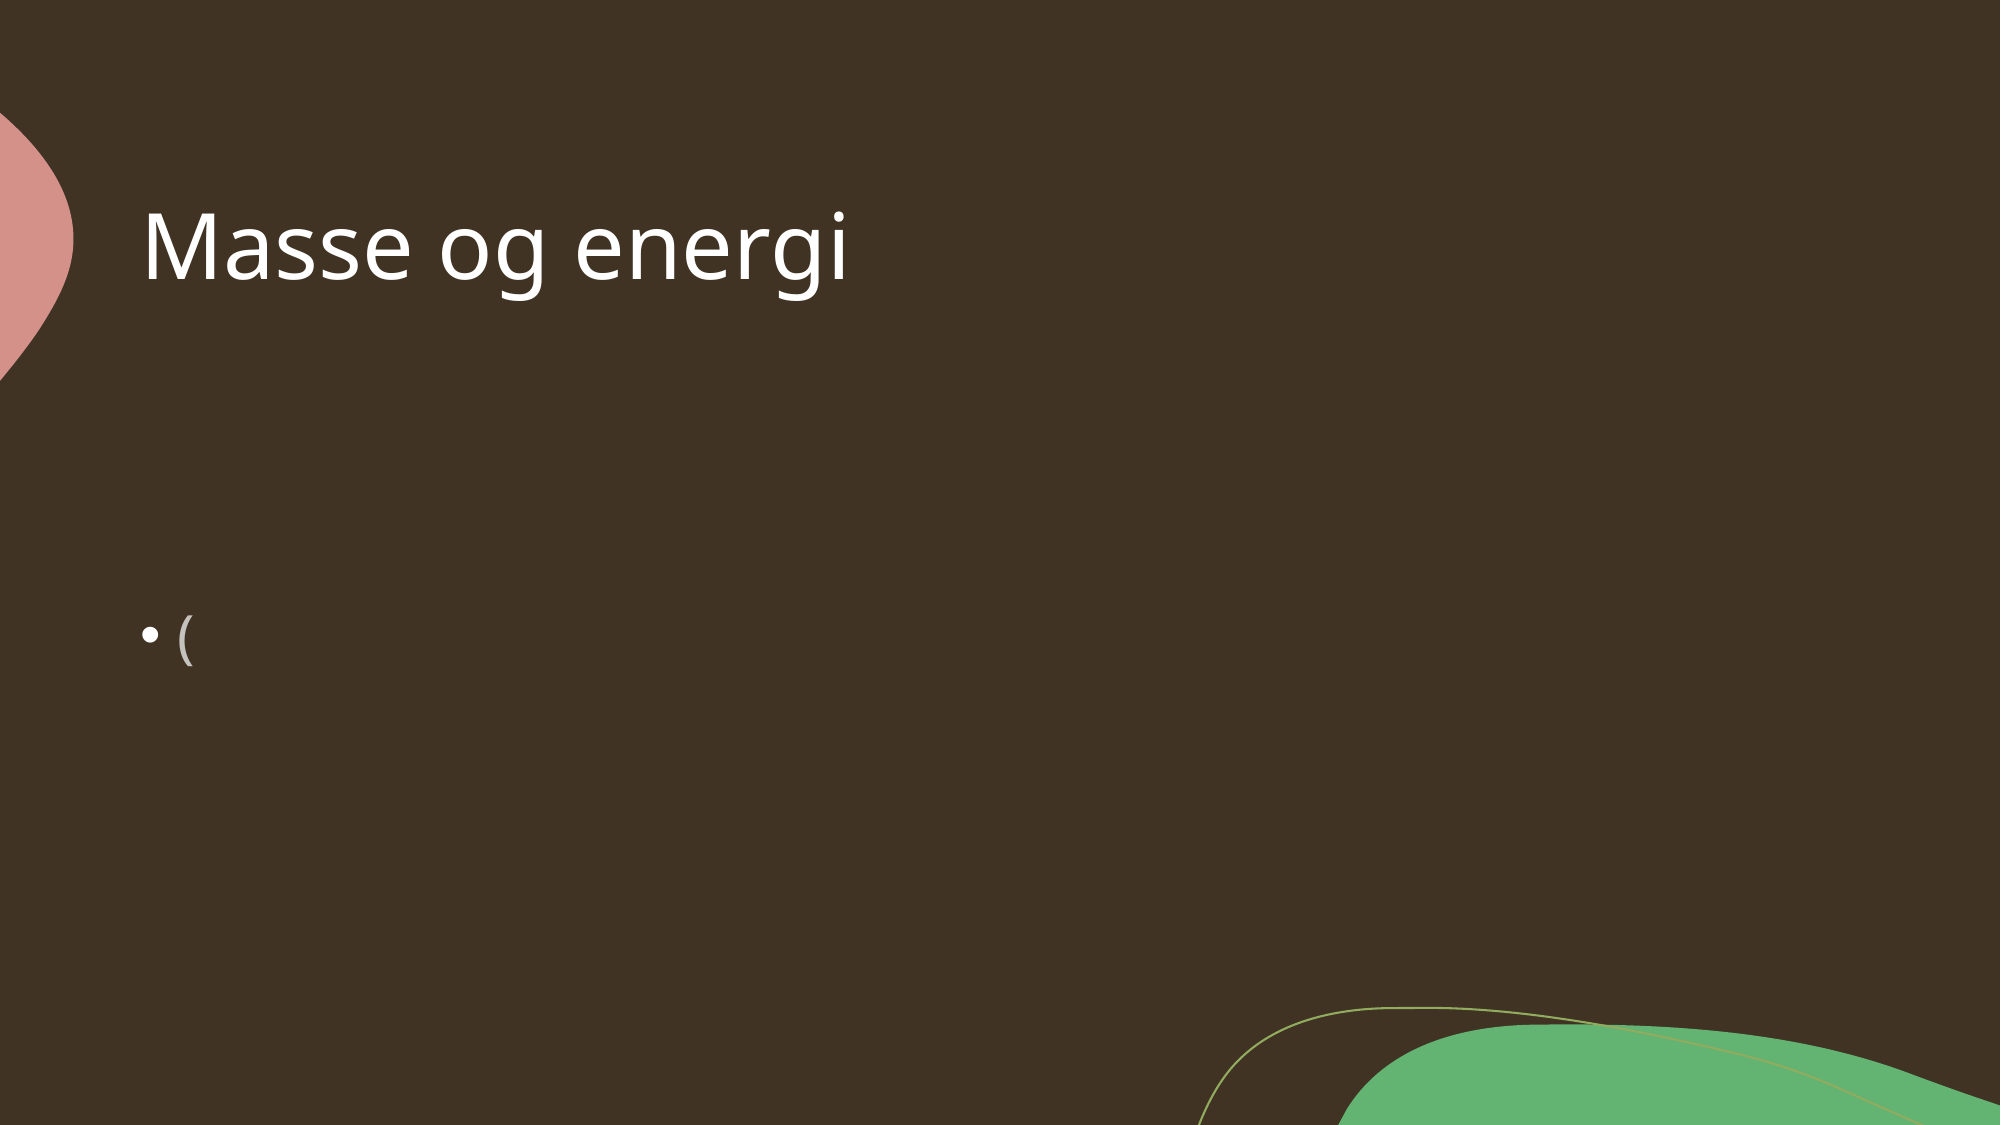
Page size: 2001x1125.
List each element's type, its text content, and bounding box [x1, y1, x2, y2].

title Masse og energi [125, 125, 1875, 375]
